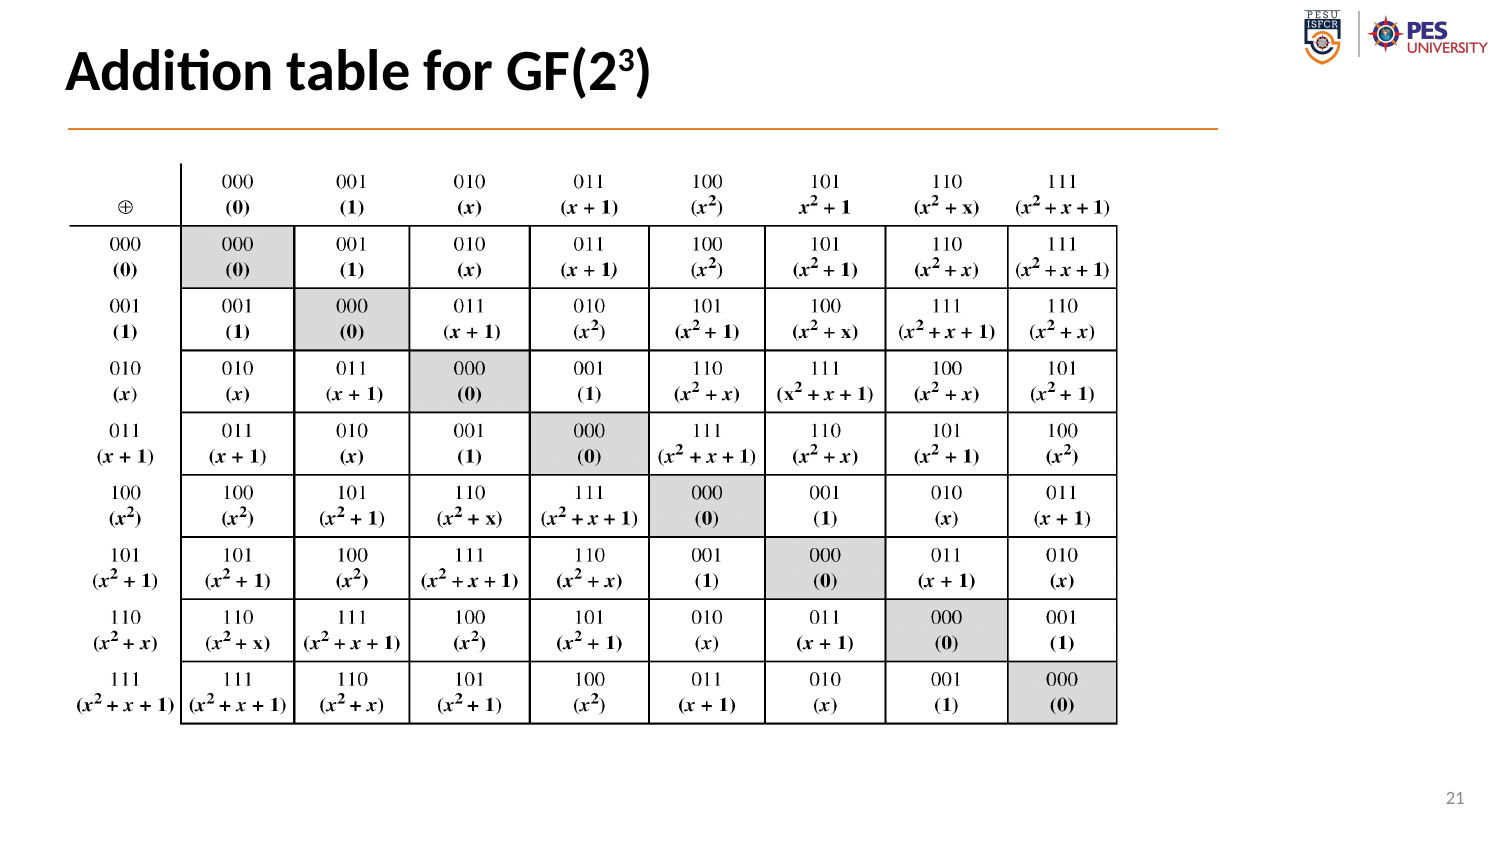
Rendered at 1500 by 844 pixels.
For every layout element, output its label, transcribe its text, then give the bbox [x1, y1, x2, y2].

picture [1301, 7, 1344, 23]
picture [1367, 15, 1488, 53]
title Addition table for GF(23) [50, 23, 1344, 120]
picture [62, 159, 1126, 730]
slide_number 21 [1389, 764, 1480, 830]
